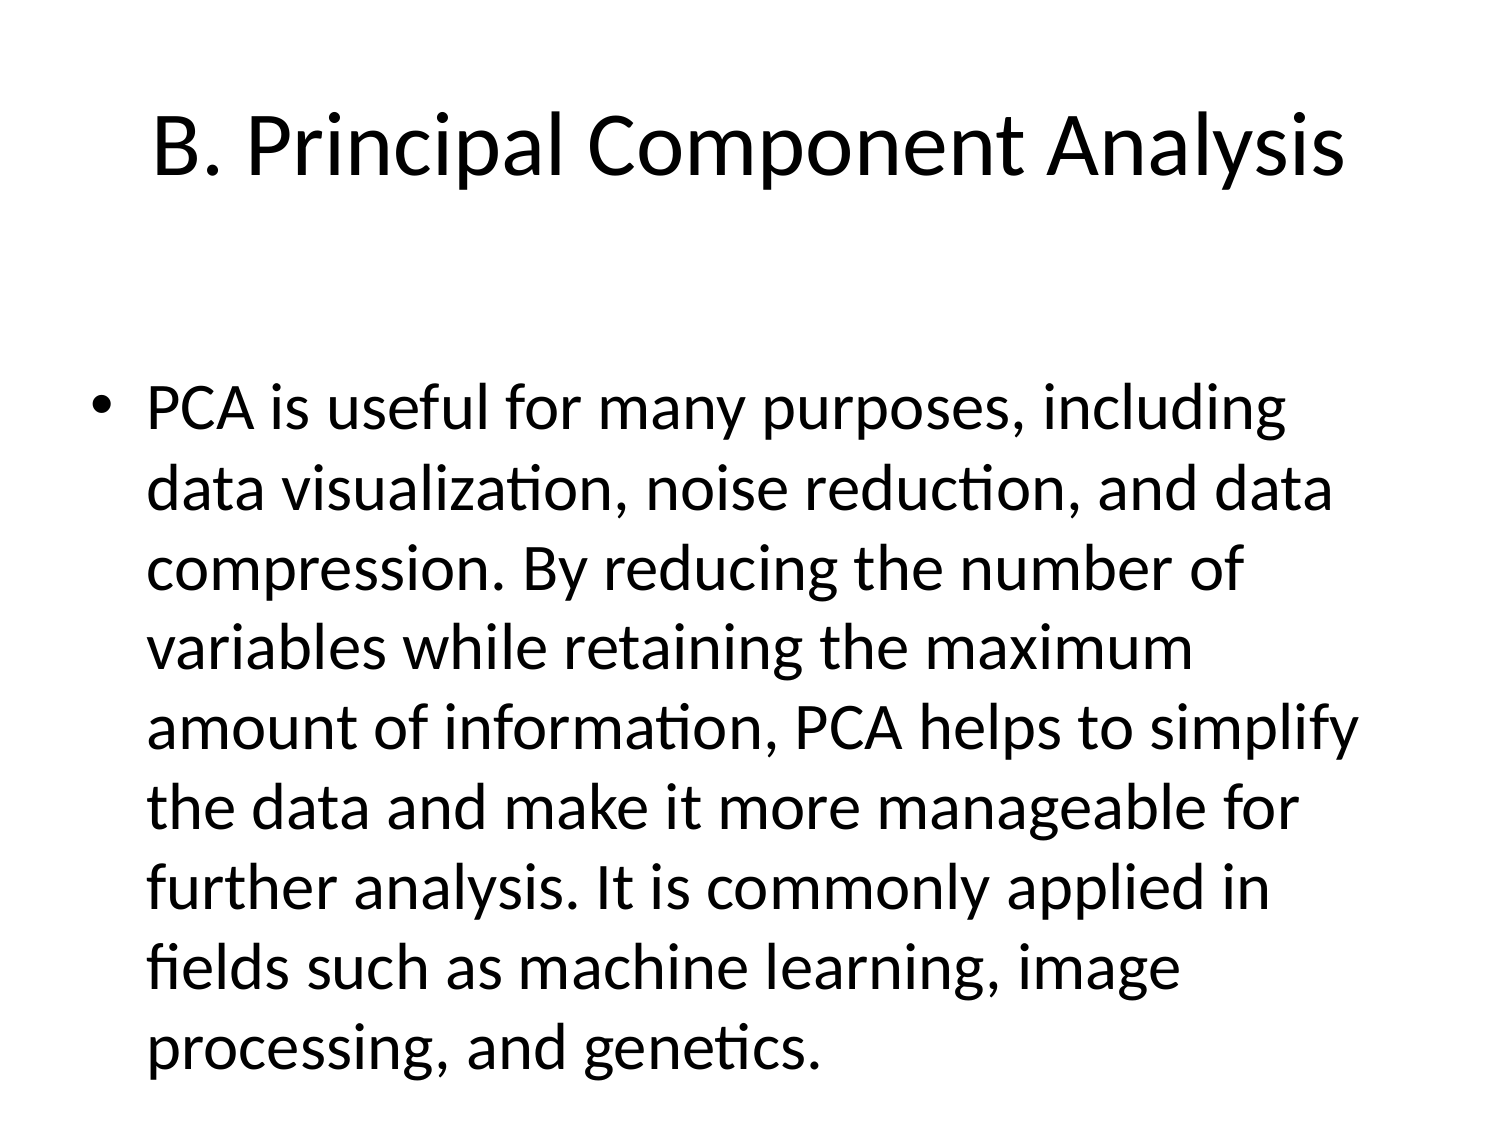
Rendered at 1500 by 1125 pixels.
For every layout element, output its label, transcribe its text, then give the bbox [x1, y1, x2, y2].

list PCA is useful for many purposes, including data visualization, noise reduction, and data compression. By reducing the number of variables while retaining the maximum amount of information, PCA helps to simplify the data and make it more manageable for further analysis. It is commonly applied in fields such as machine learning, image processing, and genetics. [75, 262, 1425, 1005]
title B. Principal Component Analysis [75, 45, 1425, 233]
